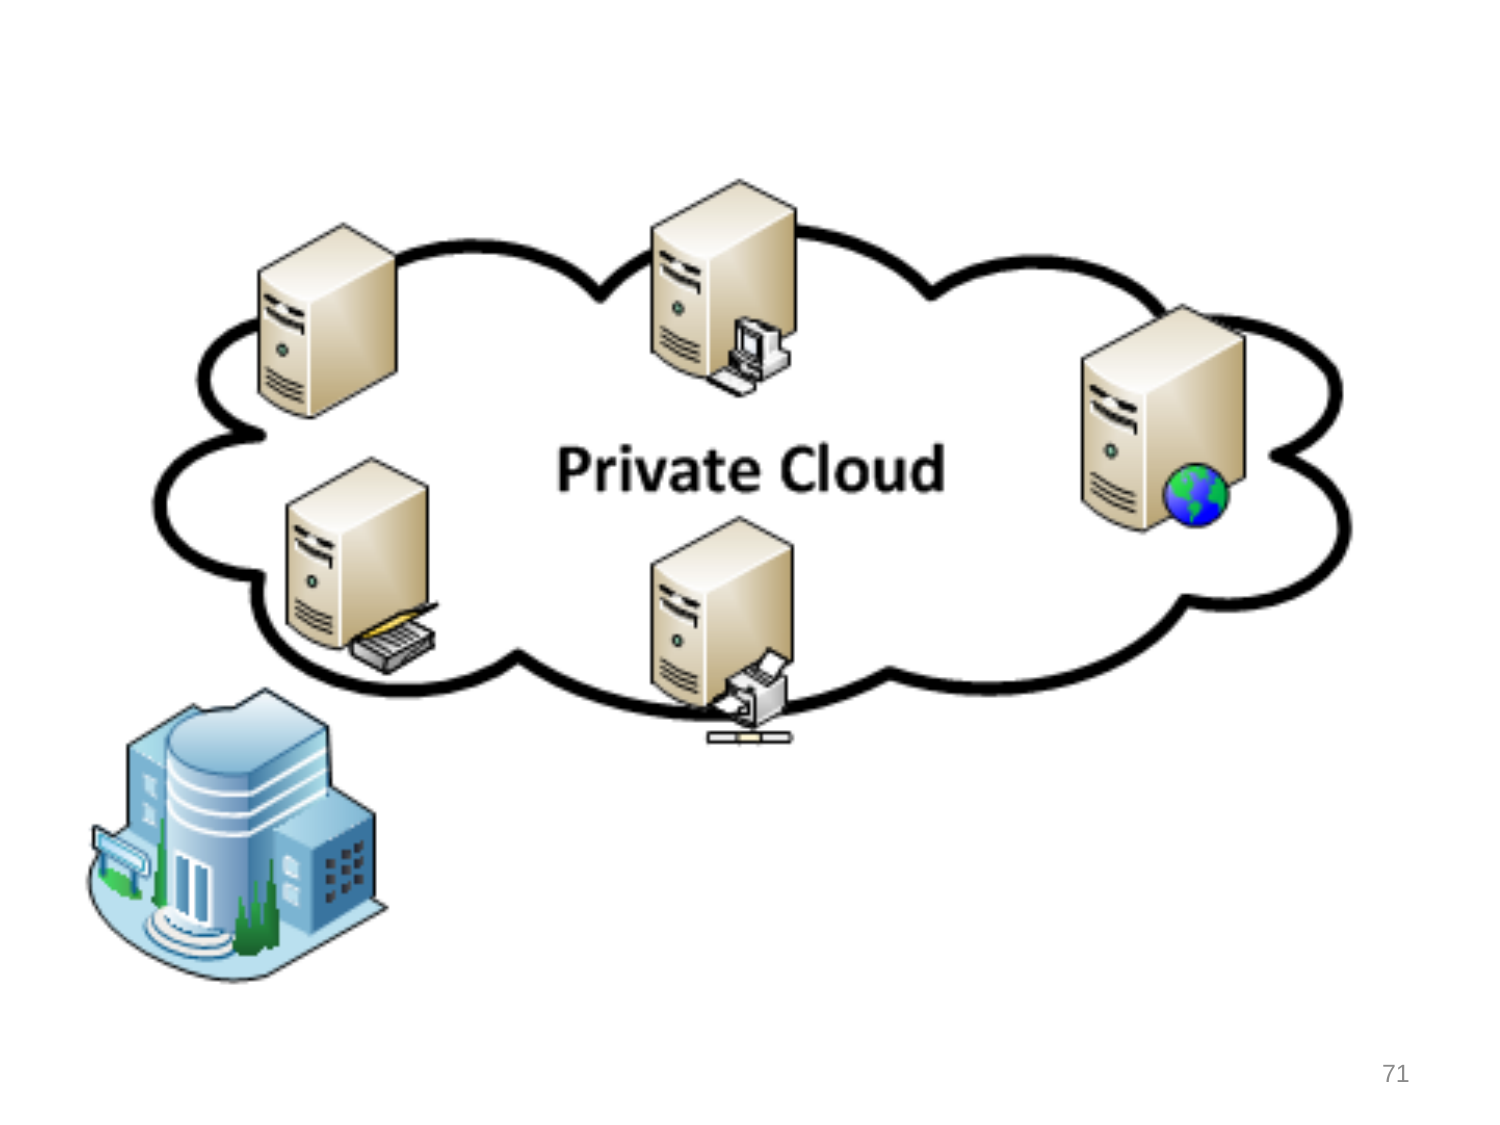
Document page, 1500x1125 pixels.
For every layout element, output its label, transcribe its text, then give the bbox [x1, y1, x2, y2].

slide_number 71 [1074, 1042, 1425, 1103]
picture [37, 126, 1450, 1013]
